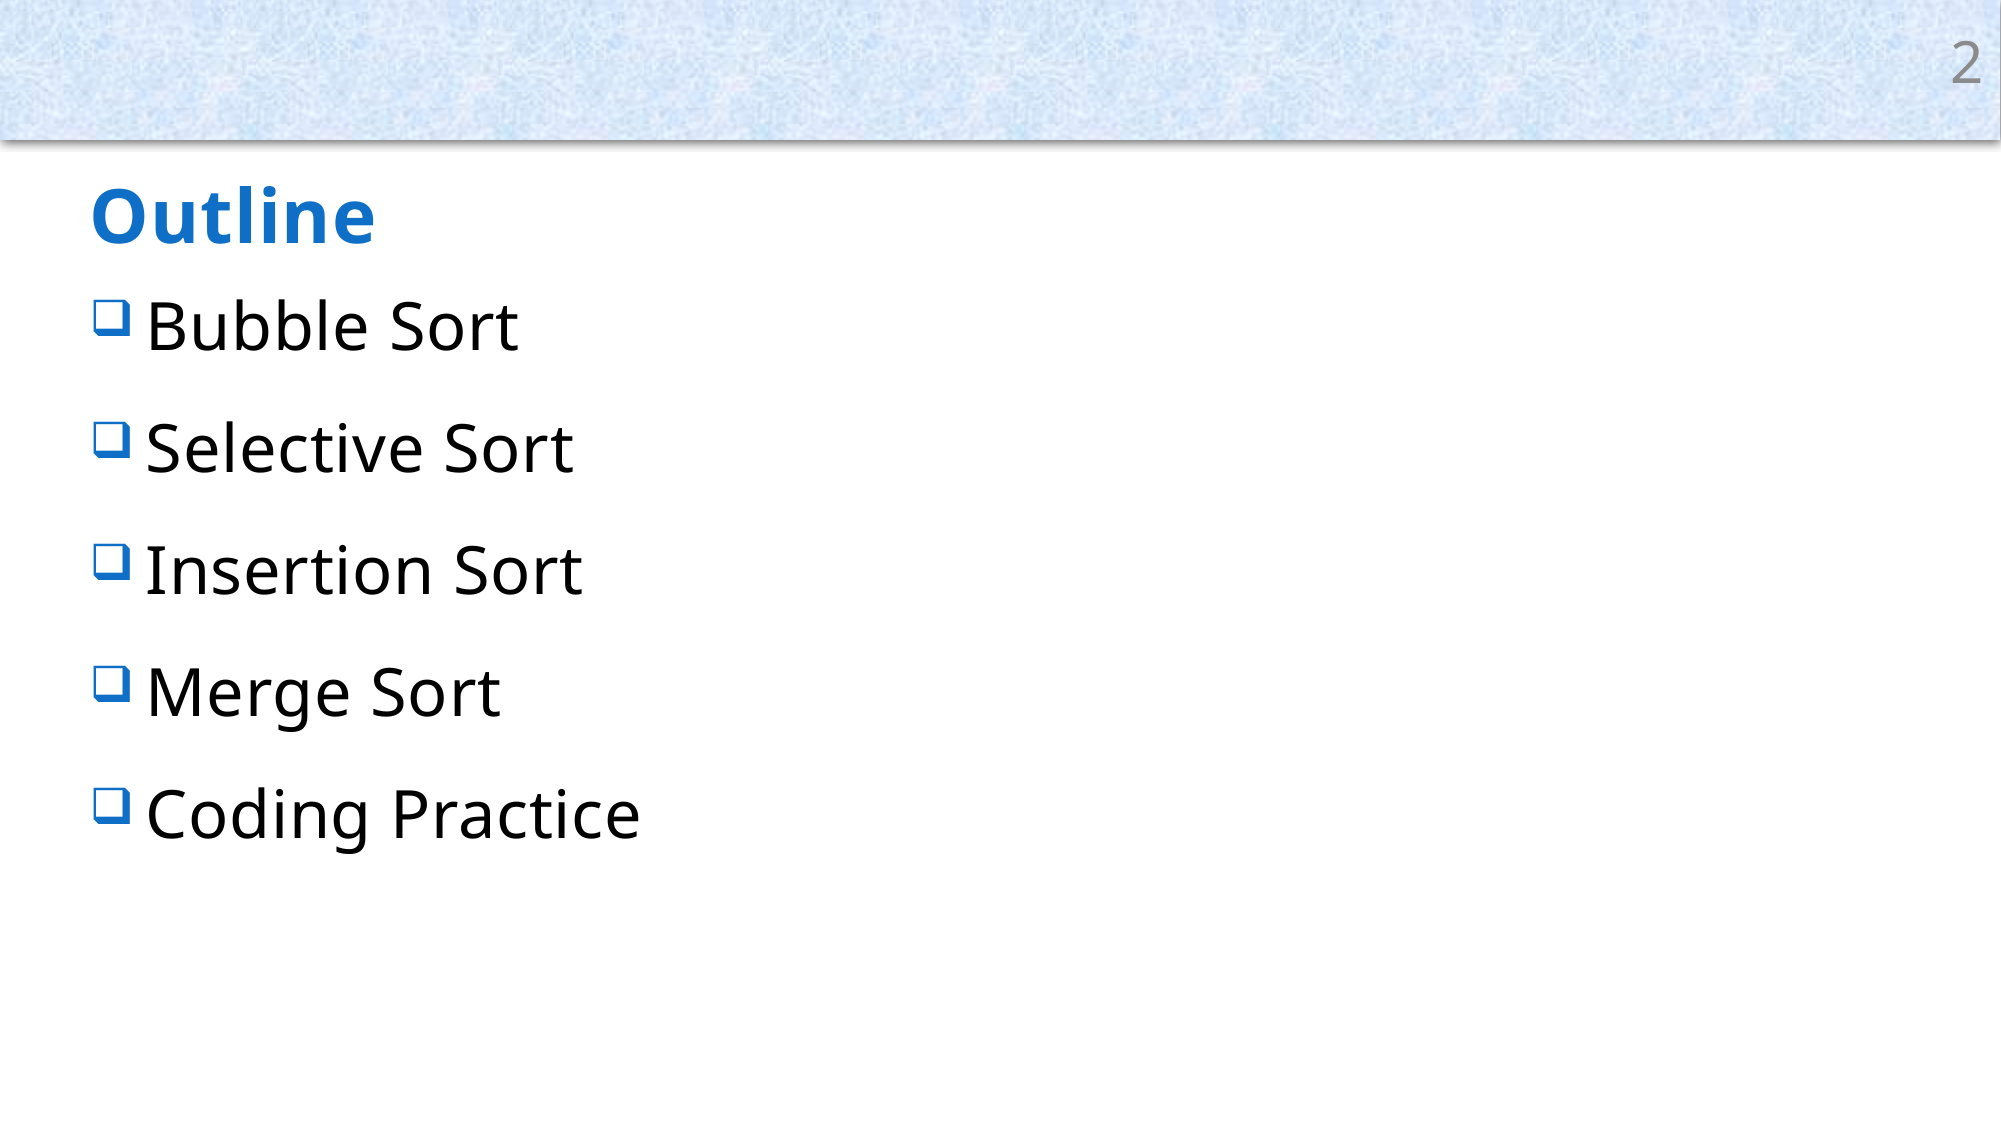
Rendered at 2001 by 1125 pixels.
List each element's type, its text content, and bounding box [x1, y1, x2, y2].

picture [0, 0, 2000, 140]
title Outline [74, 145, 1490, 287]
text_box Bubble Sort Selective Sort Insertion Sort Merge Sort Coding Practice [74, 271, 1678, 980]
slide_number 2 [1548, 34, 1999, 95]
